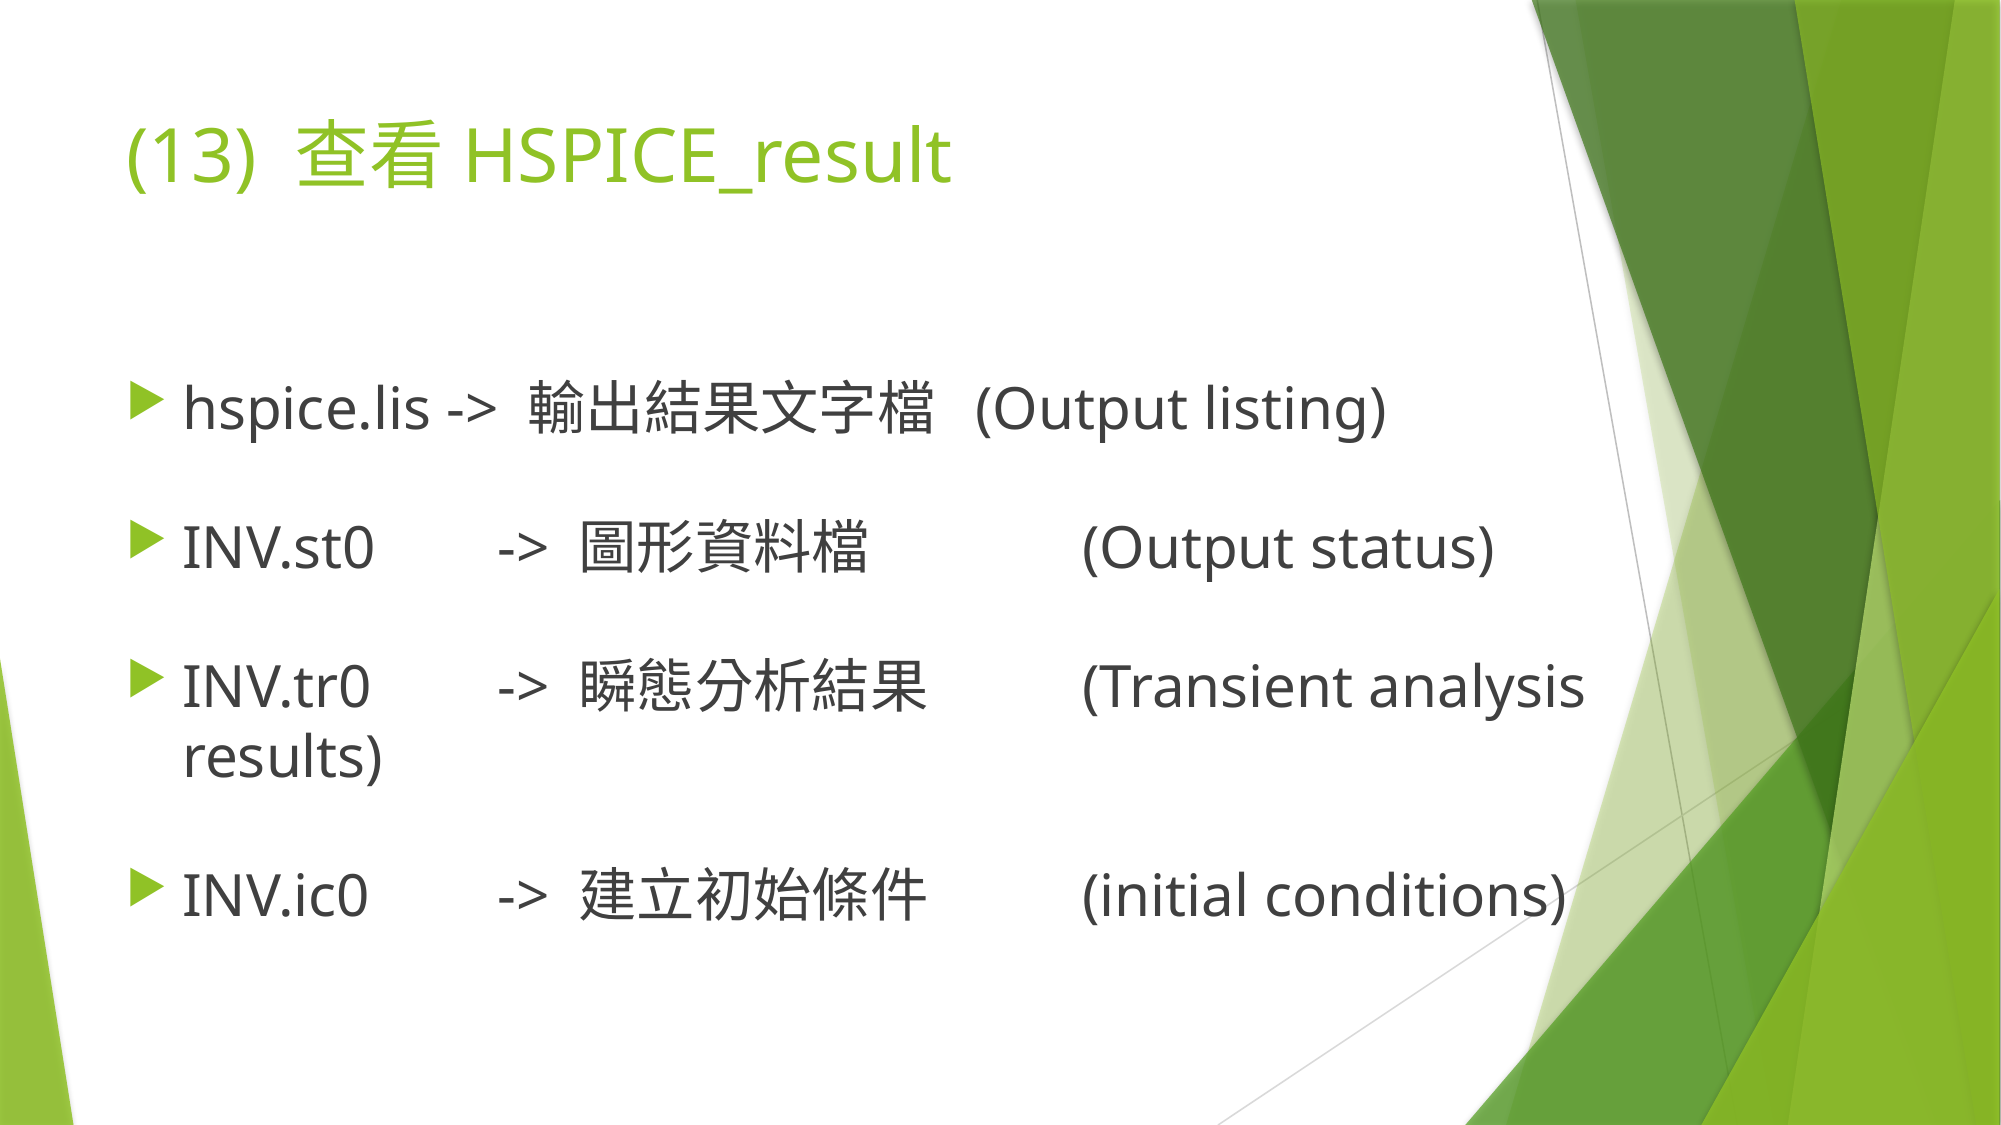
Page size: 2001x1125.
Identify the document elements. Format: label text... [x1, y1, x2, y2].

title (13) 查看HSPICE_result [111, 99, 1522, 317]
list hspice.lis -> 輸出結果文字檔 (Output listing) INV.st0 -> 圖形資料檔 (Output status) INV.tr0 -> 瞬態分析結果 (Transient analysis results) INV.ic0 -> 建立初始條件 (initial conditions) [111, 363, 1698, 1080]
